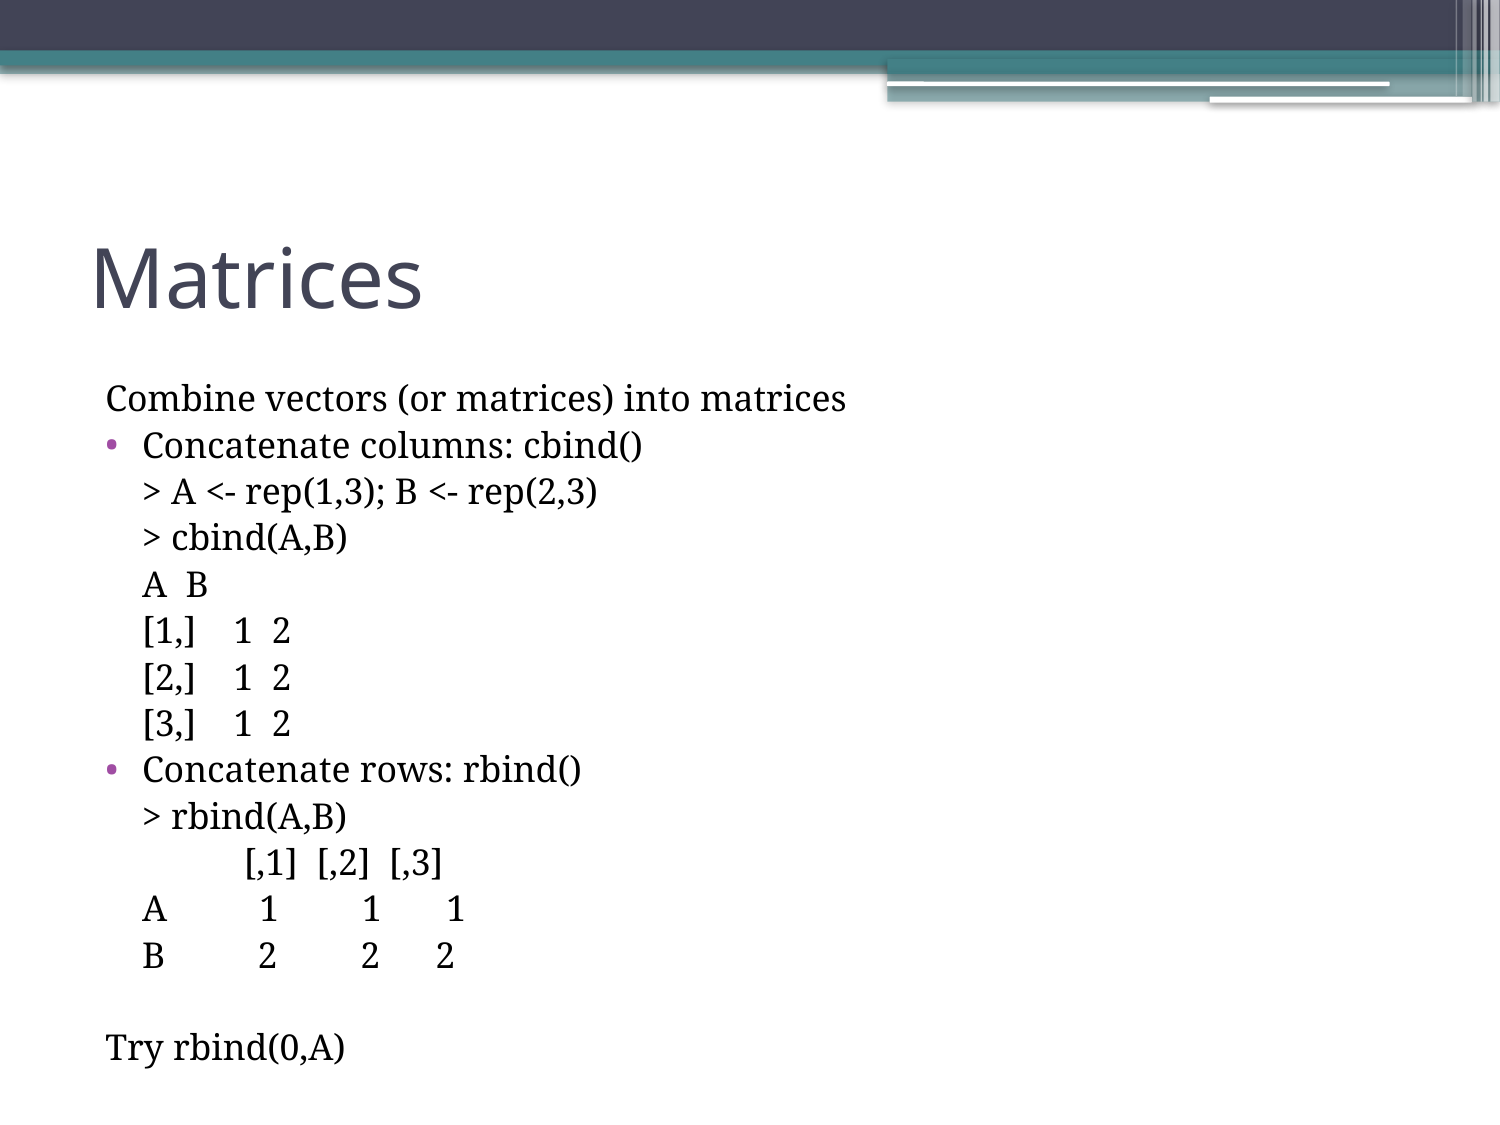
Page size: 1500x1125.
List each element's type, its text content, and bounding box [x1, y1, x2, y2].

title Matrices [75, 187, 1425, 363]
list Combine vectors (or matrices) into matrices Concatenate columns: cbind() > A <- rep(1,3); B <- rep(2,3) > cbind(A,B) A B [1,] 1 2 [2,] 1 2 [3,] 1 2 Concatenate rows: rbind() > rbind(A,B) [,1] [,2] [,3] A 1 1 1 B 2 2 2 Try rbind(0,A) [75, 368, 1425, 1079]
